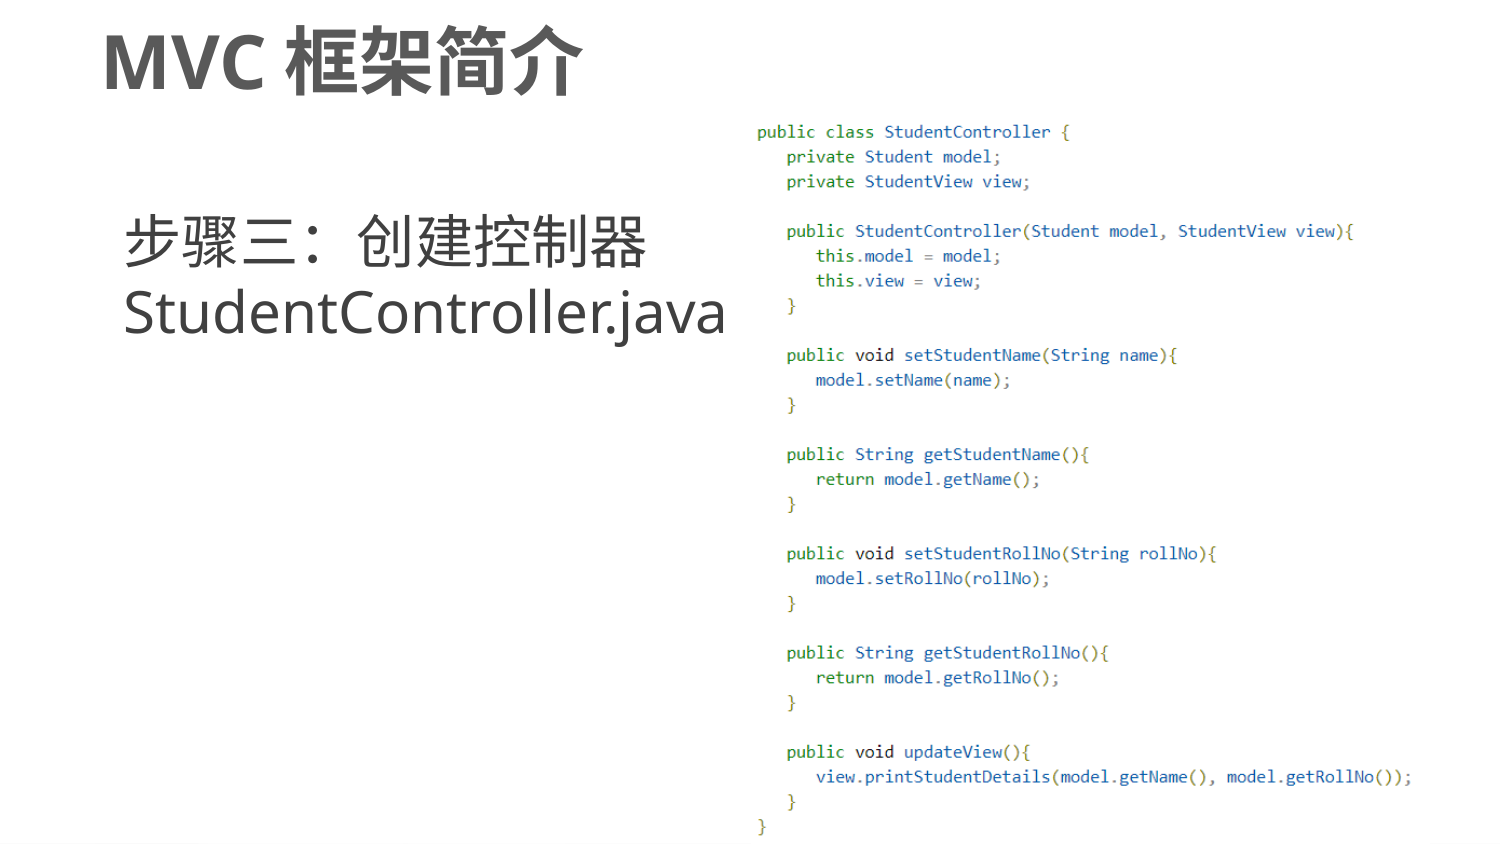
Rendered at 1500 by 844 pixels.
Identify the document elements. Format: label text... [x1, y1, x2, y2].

picture [751, 114, 1430, 844]
text_box MVC框架简介 [100, 28, 892, 91]
text_box 步骤三：创建控制器 StudentController.java [108, 197, 744, 353]
